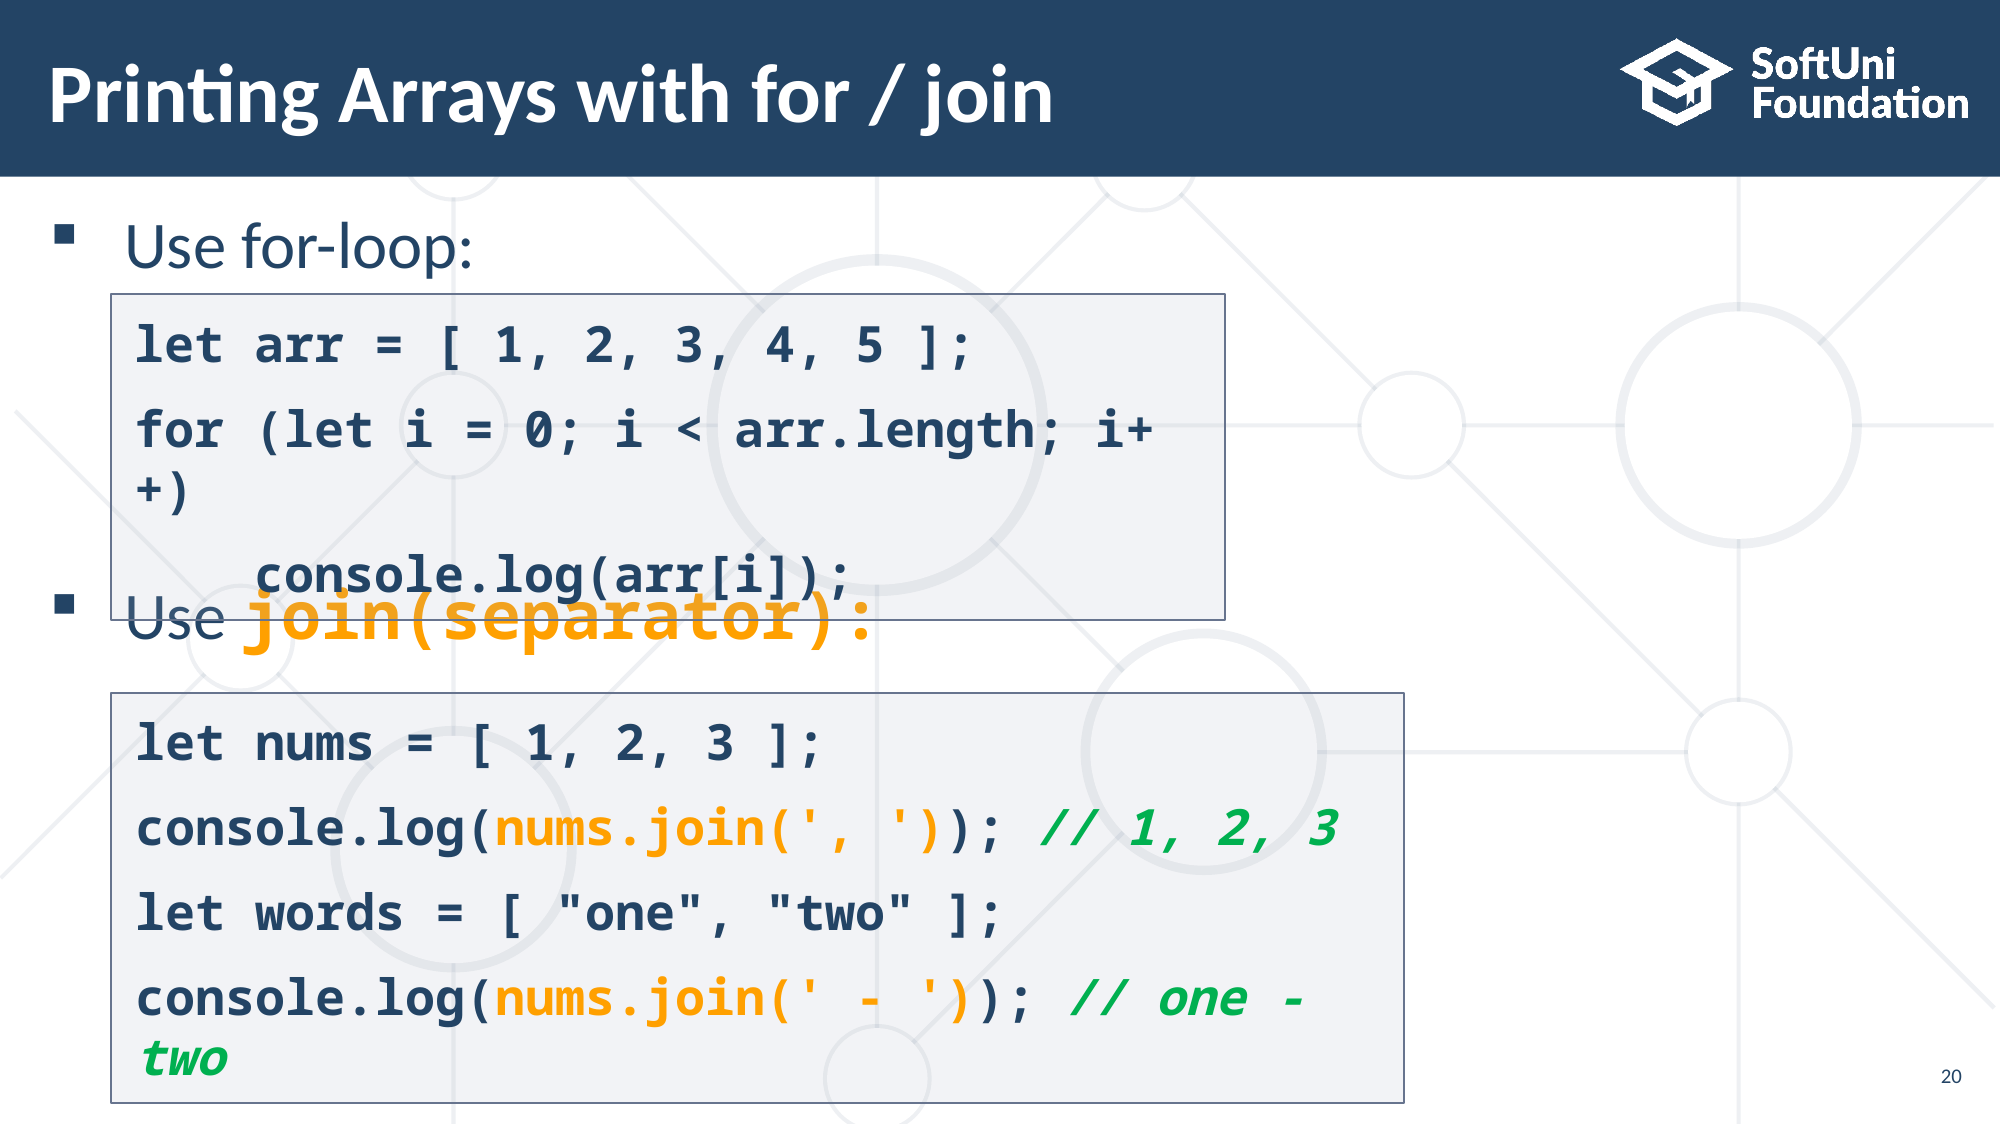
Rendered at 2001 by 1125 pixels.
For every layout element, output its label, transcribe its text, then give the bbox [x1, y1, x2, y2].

title Printing Arrays with for / join [31, 16, 1591, 162]
slide_number 20 [1897, 1049, 1968, 1101]
text_box let arr = [ 1, 2, 3, 4, 5 ]; for (let i = 0; i < arr.length; i++) console.log(arr[i]); [111, 294, 1225, 620]
picture [1619, 38, 1968, 126]
list Use for-loop: Use join(separator): [31, 196, 1969, 1047]
text_box let nums = [ 1, 2, 3 ]; console.log(nums.join(', ')); // 1, 2, 3 let words = [ "one", "two" ]; console.log(nums.join(' - ')); // one - two [111, 692, 1404, 1104]
